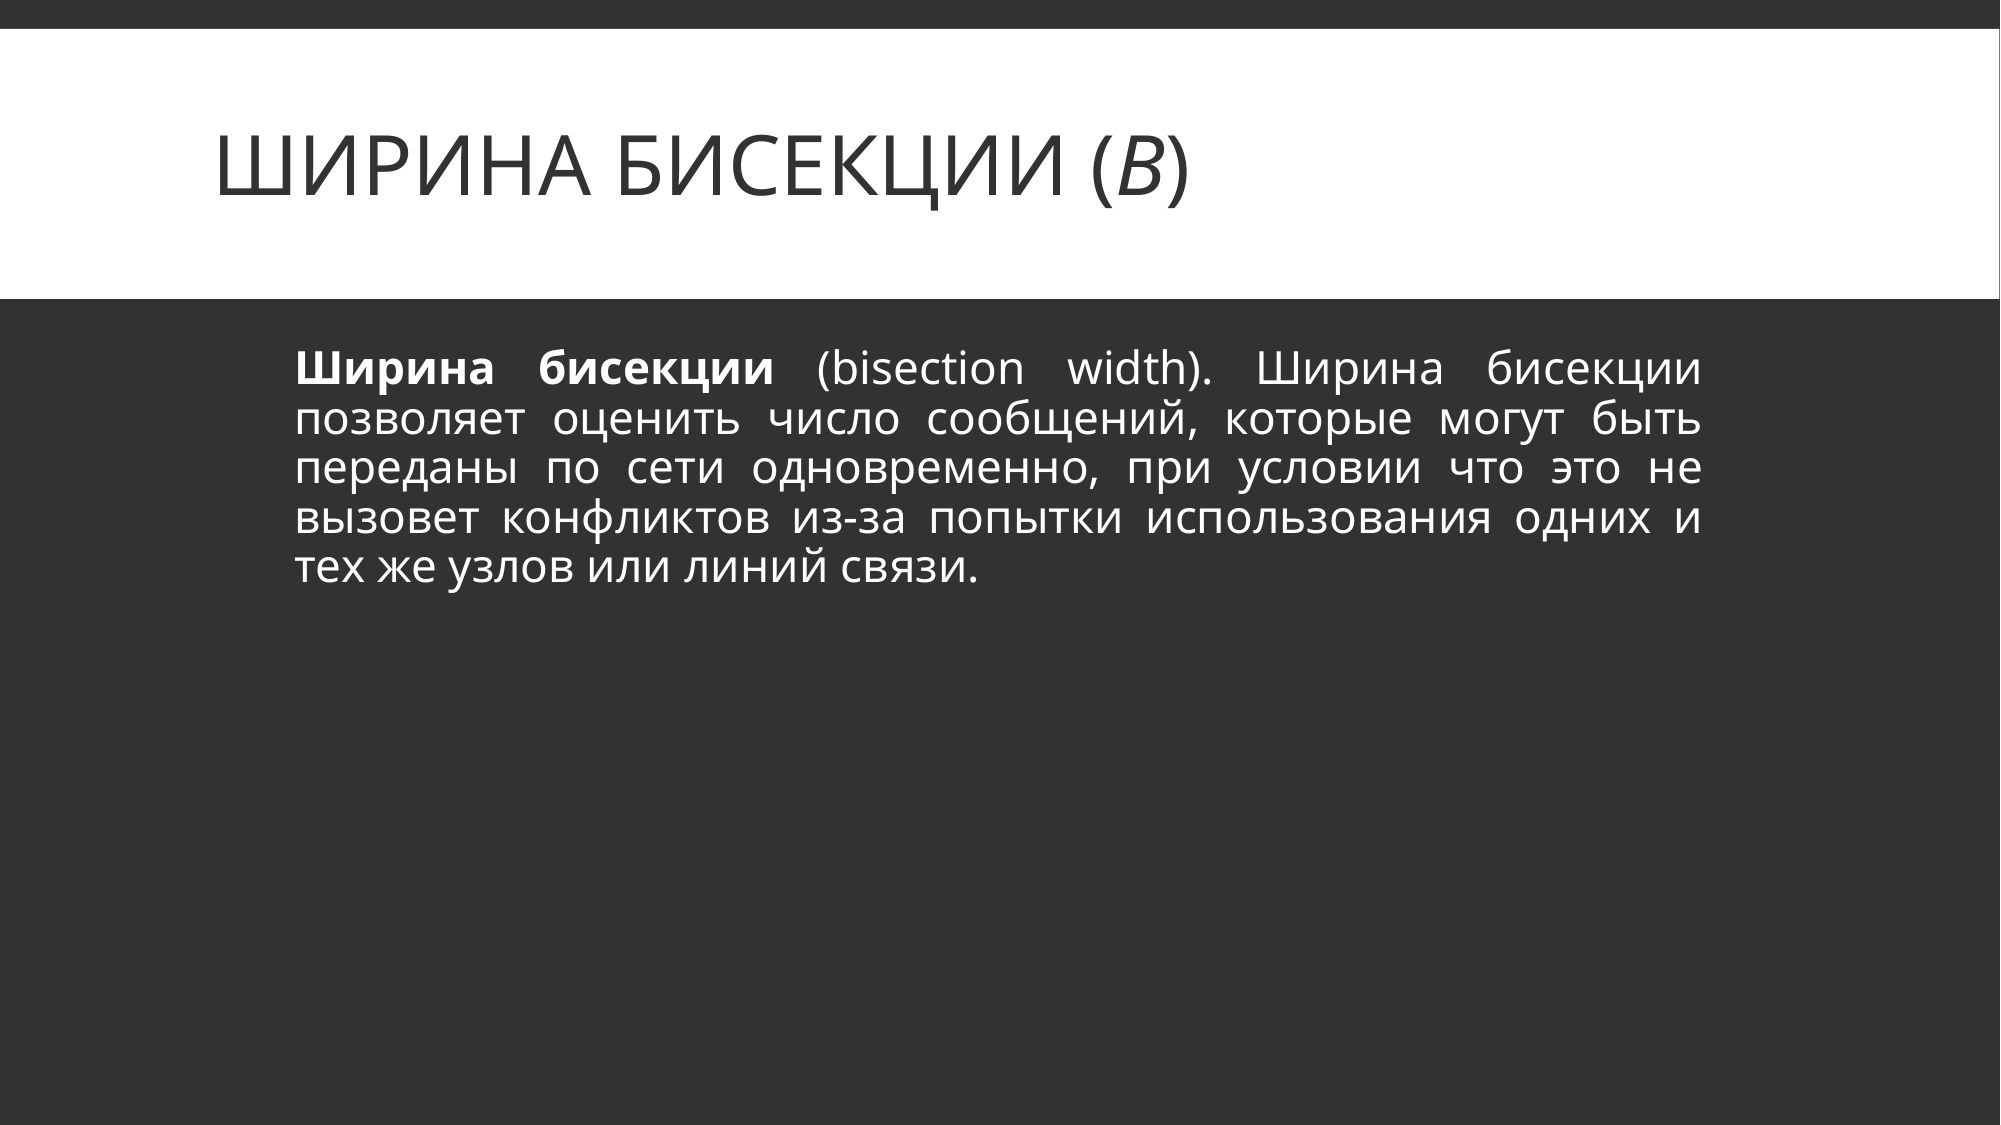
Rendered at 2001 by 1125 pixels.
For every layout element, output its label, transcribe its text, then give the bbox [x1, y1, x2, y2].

list Ширина бисекции (bisection width). Ширина бисекции позволяет оценить число сообщений, которые могут быть переданы по сети одновременно, при условии что это не вызовет конфликтов из-за попытки использования одних и тех же узлов или линий связи. [279, 338, 1719, 1084]
title Ширина бисекции (B) [197, 46, 1803, 295]
